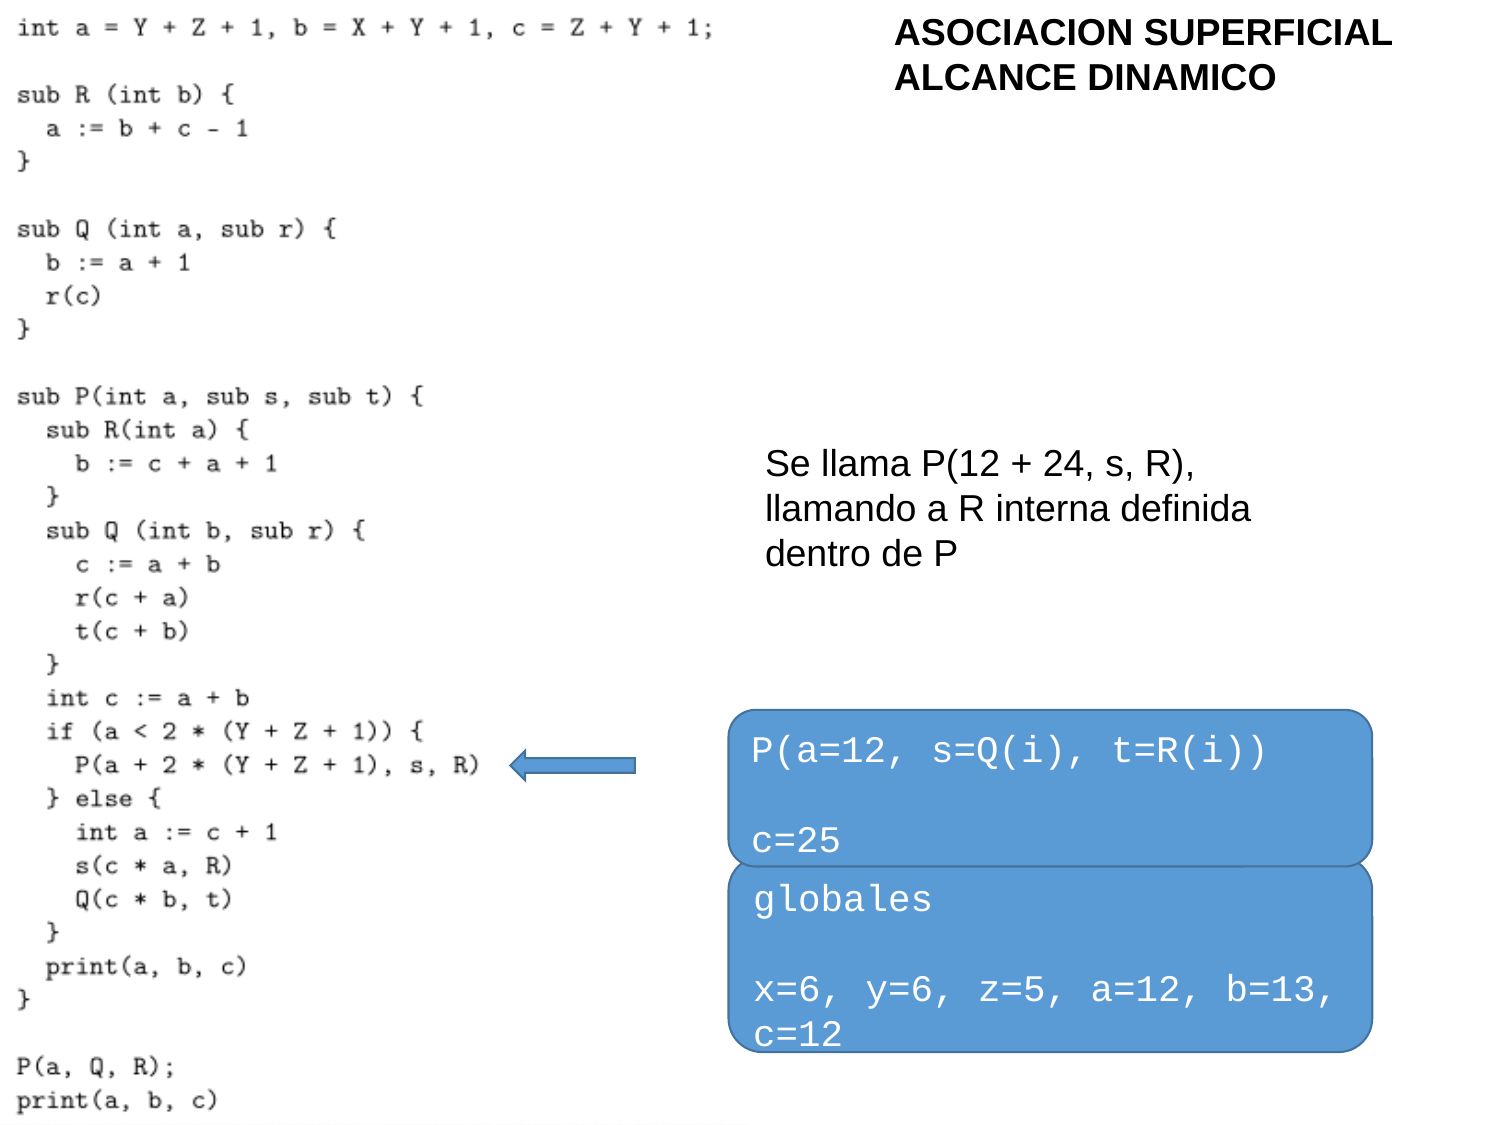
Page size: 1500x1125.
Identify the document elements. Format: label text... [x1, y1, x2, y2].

text_box globales x=6, y=6, z=5, a=12, b=13, c=12 [750, 863, 1374, 1054]
text_box ASOCIACION SUPERFICIAL ALCANCE DINAMICO [879, 0, 1500, 105]
text_box Se llama P(12 + 24, s, R), llamando a R interna definida dentro de P [750, 430, 1336, 581]
picture [0, 0, 750, 1125]
text_box P(a=12, s=Q(i), t=R(i)) c=25 [750, 708, 1374, 868]
